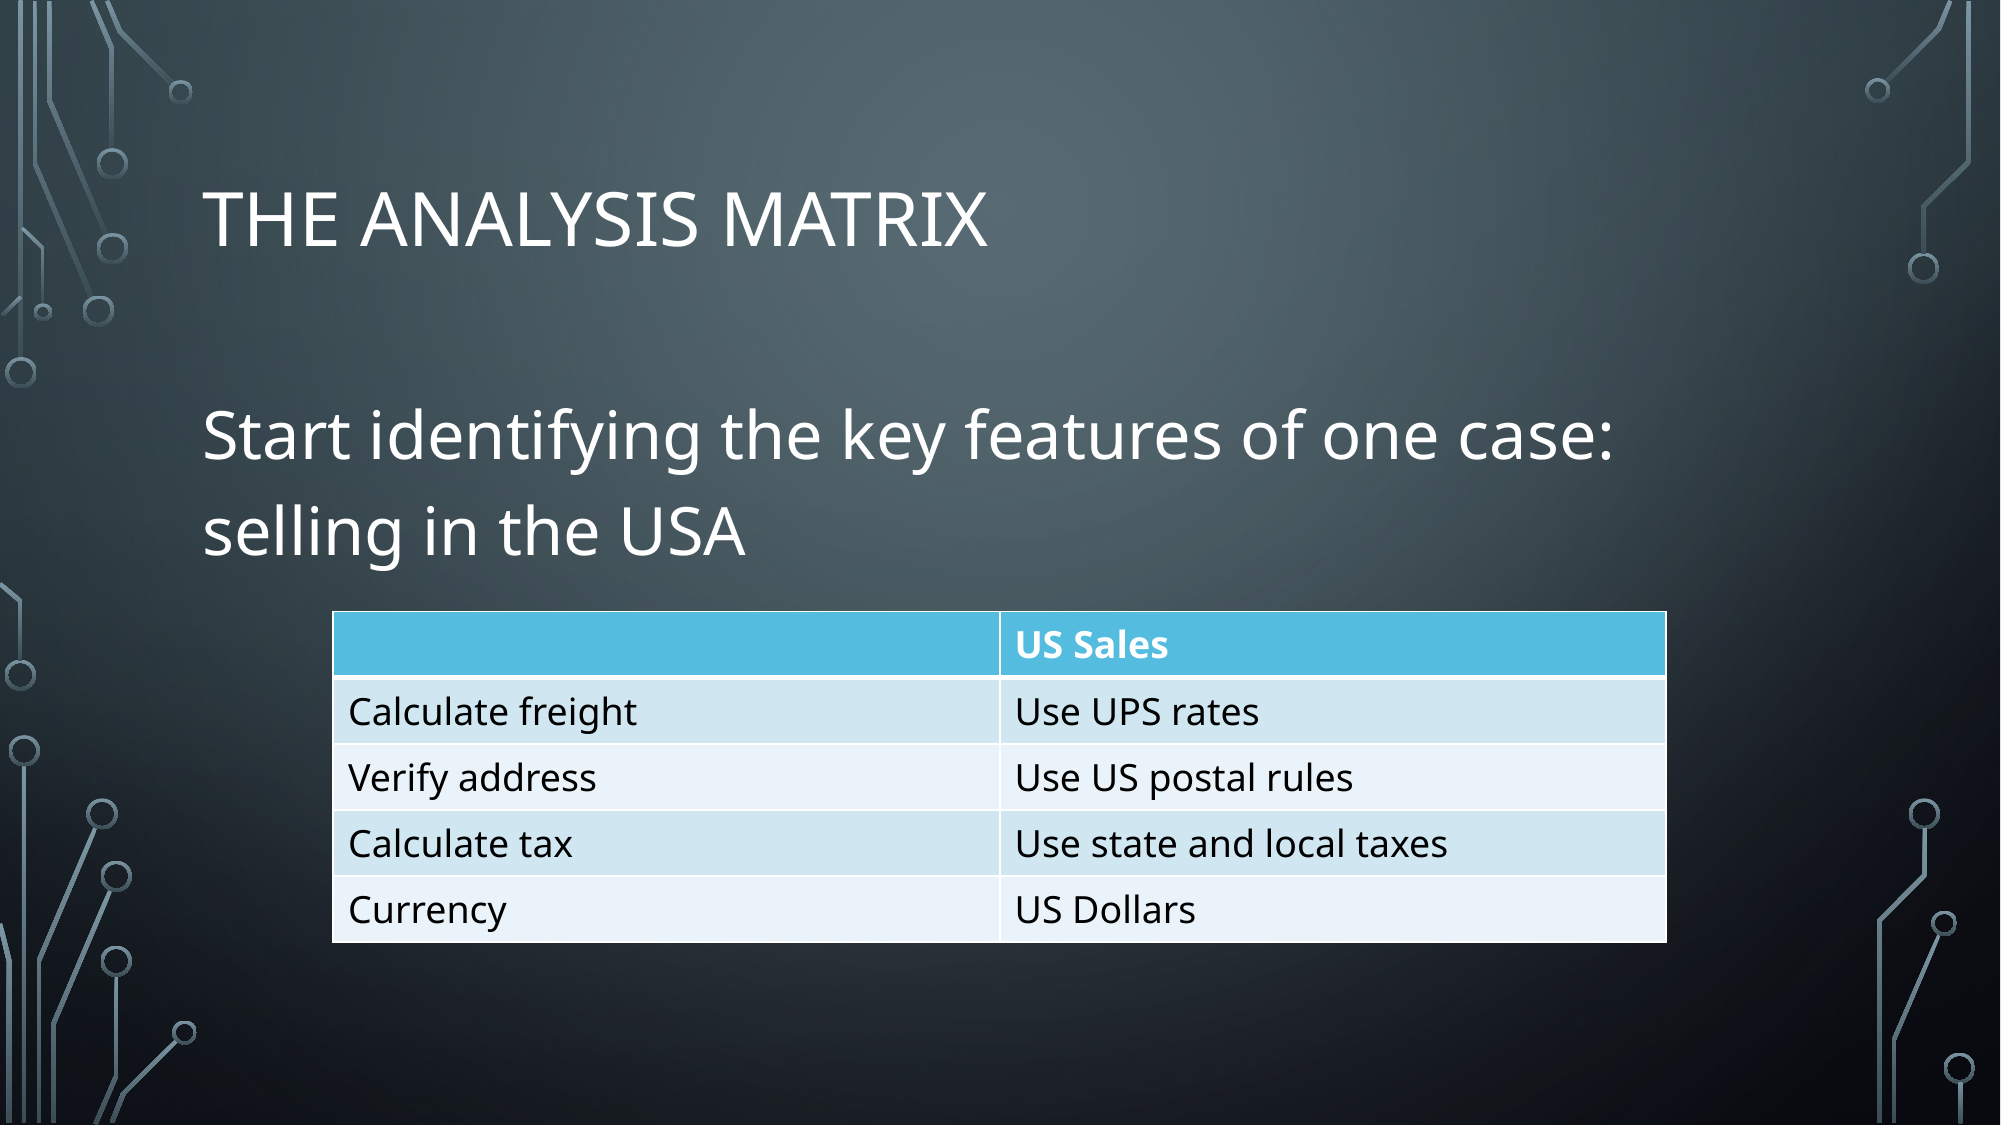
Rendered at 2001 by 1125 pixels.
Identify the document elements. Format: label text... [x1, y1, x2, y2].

table_cell US Dollars [1001, 877, 1665, 941]
table_cell Use UPS rates [1001, 680, 1665, 743]
title The analysis matrix [187, 101, 1813, 344]
table_cell Use state and local taxes [1001, 811, 1665, 875]
list Start identifying the key features of one case: selling in the USA [187, 369, 1813, 612]
table_cell Use US postal rules [1001, 745, 1665, 809]
table_header US Sales [1001, 612, 1665, 675]
table_header [334, 612, 999, 675]
table_cell Currency [334, 877, 999, 941]
table_cell Calculate freight [334, 680, 999, 743]
table_cell Verify address [334, 745, 999, 809]
table_cell Calculate tax [334, 811, 999, 875]
